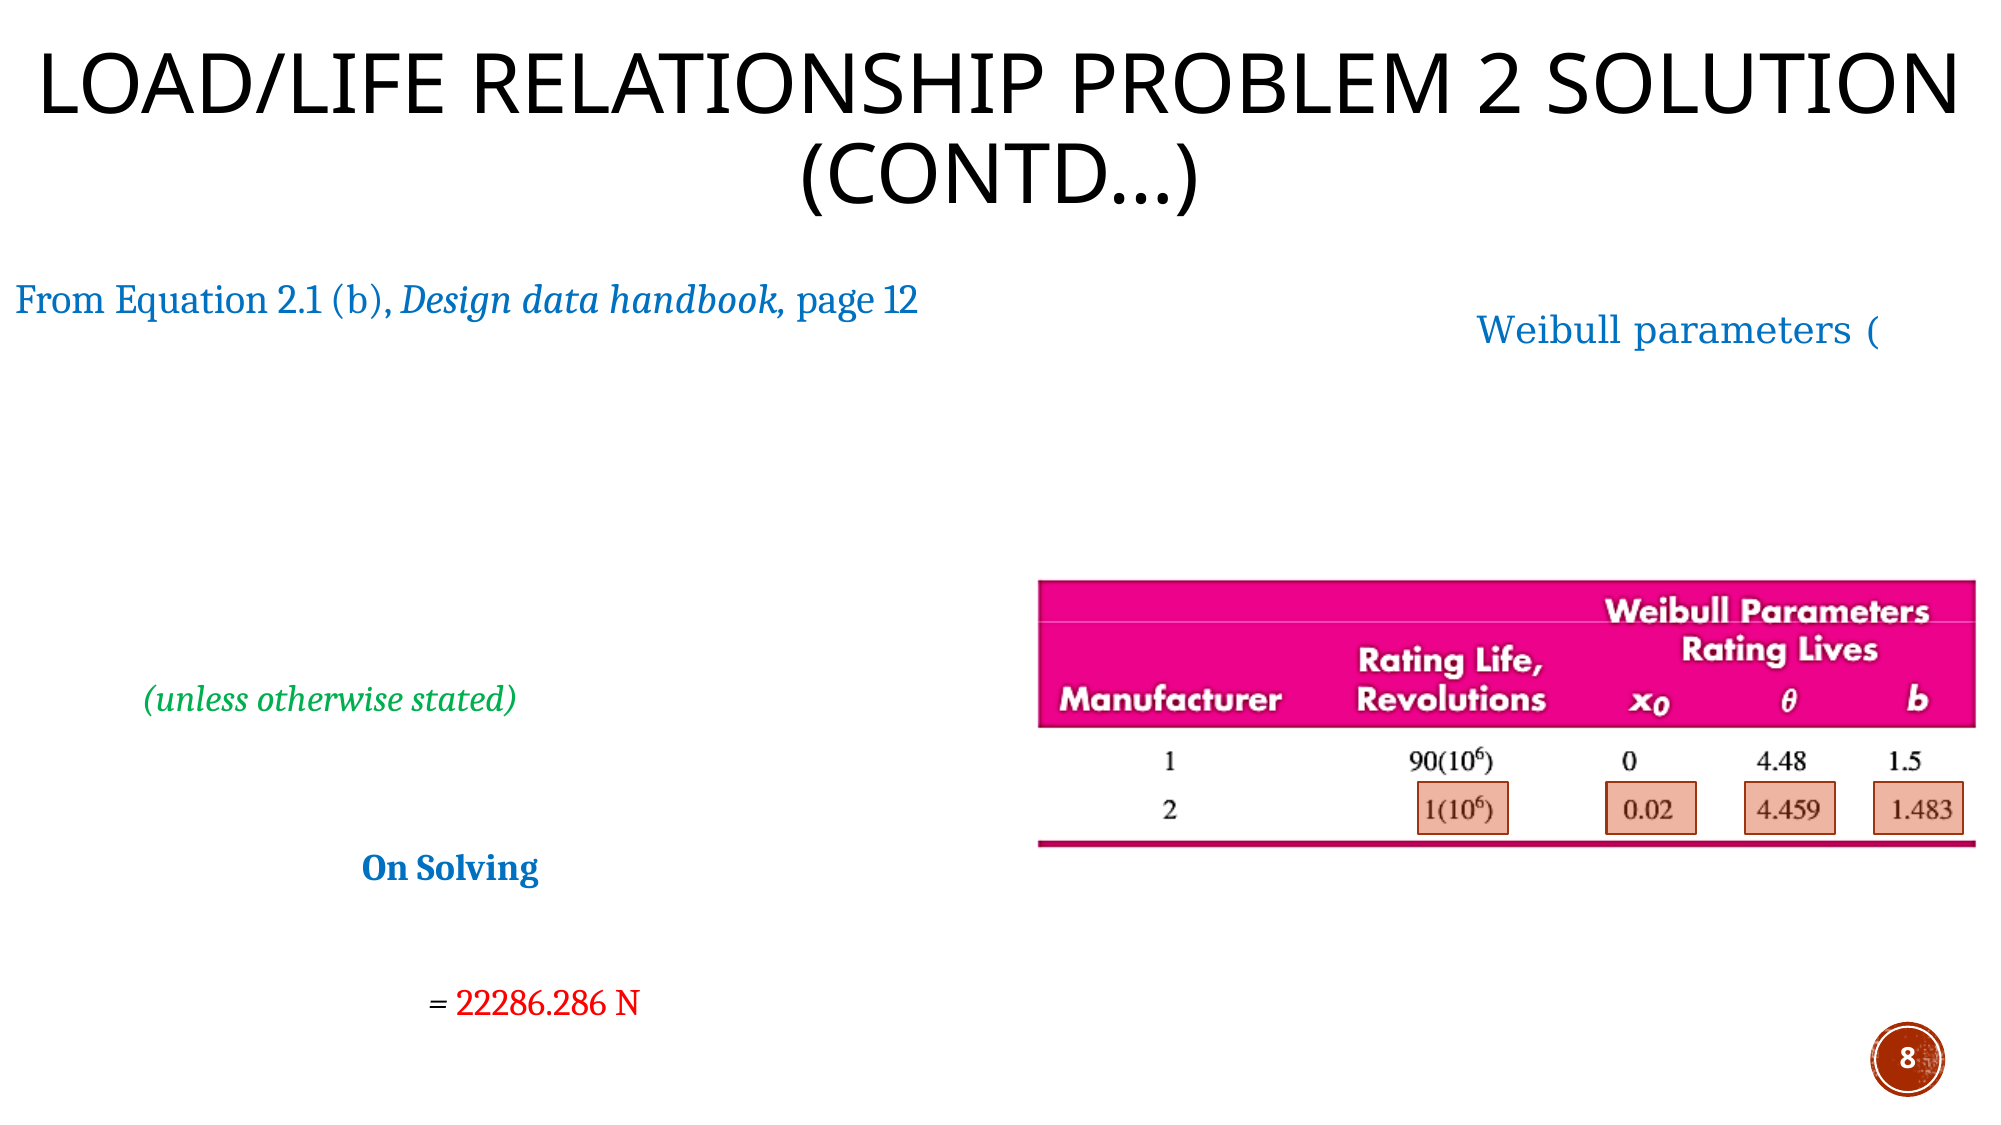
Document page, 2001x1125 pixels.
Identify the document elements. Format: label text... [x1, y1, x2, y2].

picture [1018, 554, 1998, 863]
slide_number 8 [1855, 1028, 1961, 1089]
title Load/Life Relationship problem 2 Solution (Contd…) [0, 0, 2000, 264]
